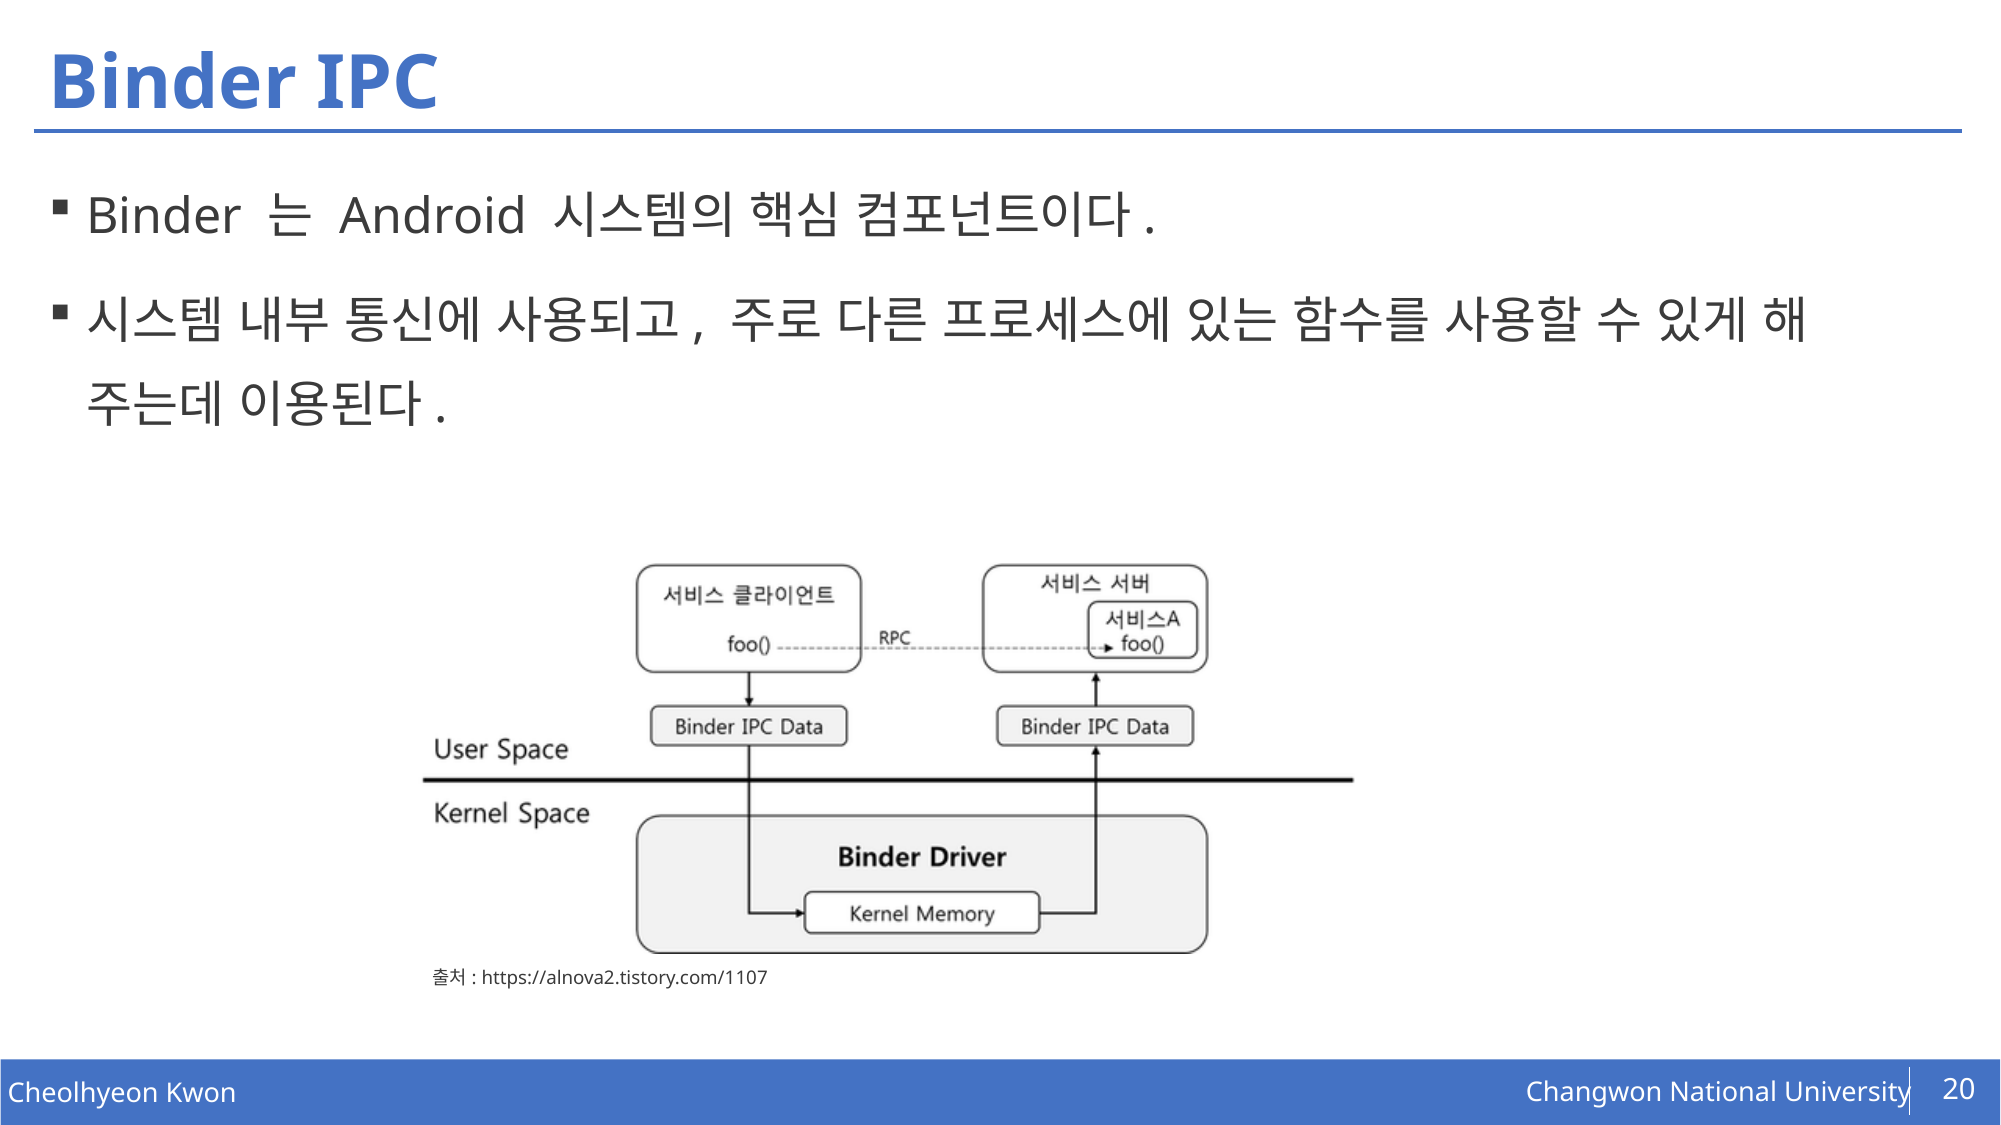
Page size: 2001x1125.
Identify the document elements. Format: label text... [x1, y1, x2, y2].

title Binder IPC [33, 27, 1963, 143]
text_box 출처: https://alnova2.tistory.com/1107 [417, 958, 1423, 996]
list Binder 는 Android 시스템의 핵심 컴포넌트이다. 시스템 내부 통신에 사용되고, 주로 다른 프로세스에 있는 함수를 사용할 수 있게 해 주는데 이용된다. [33, 152, 1963, 997]
picture [417, 562, 1356, 954]
slide_number 20 [1922, 1060, 1996, 1121]
